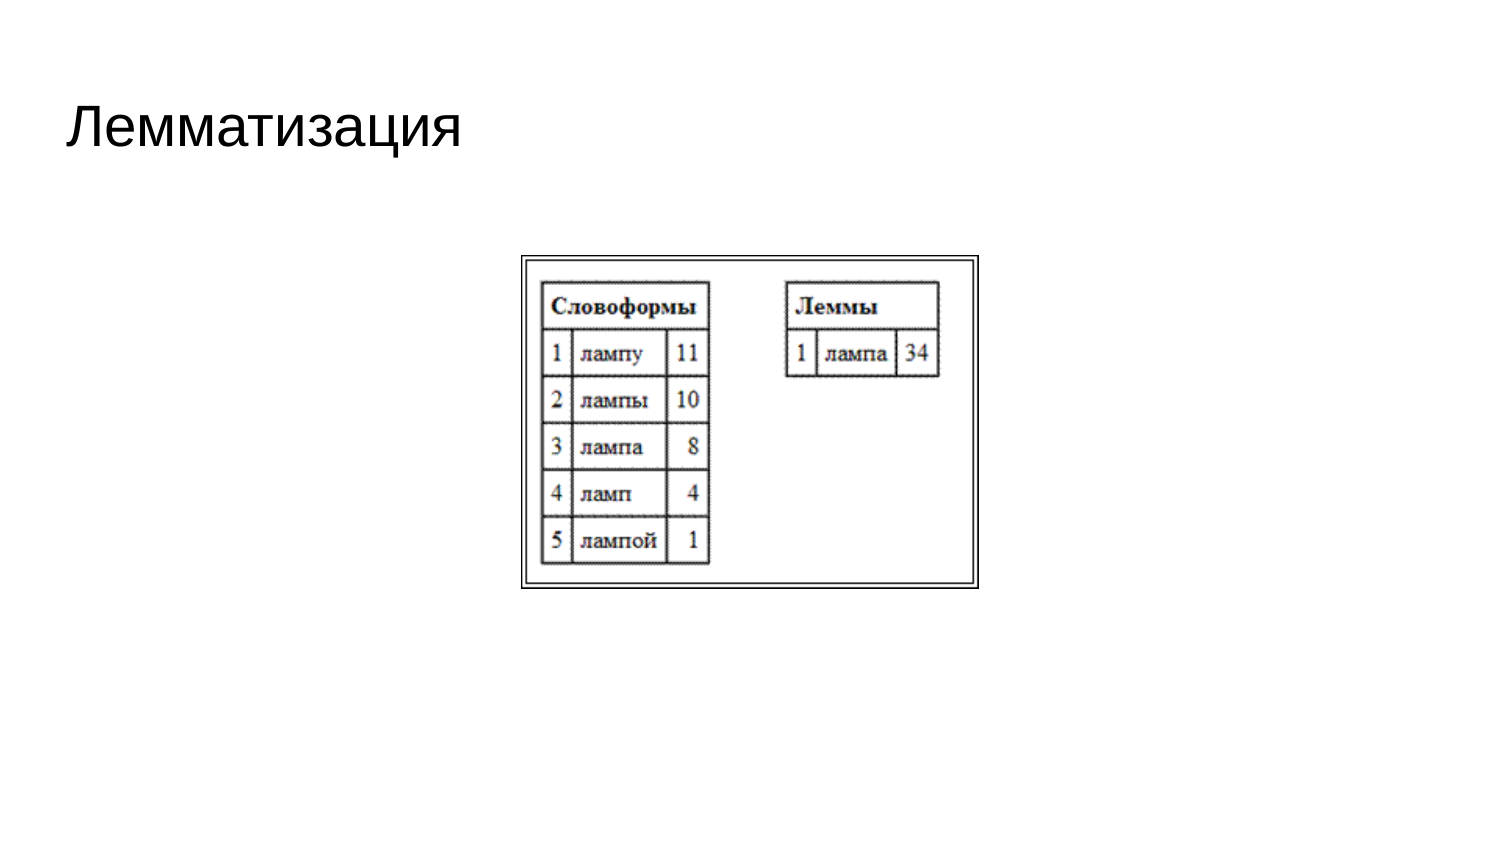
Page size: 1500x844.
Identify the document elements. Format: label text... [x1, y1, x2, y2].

title Лемматизация [51, 72, 1449, 167]
picture [520, 255, 980, 589]
